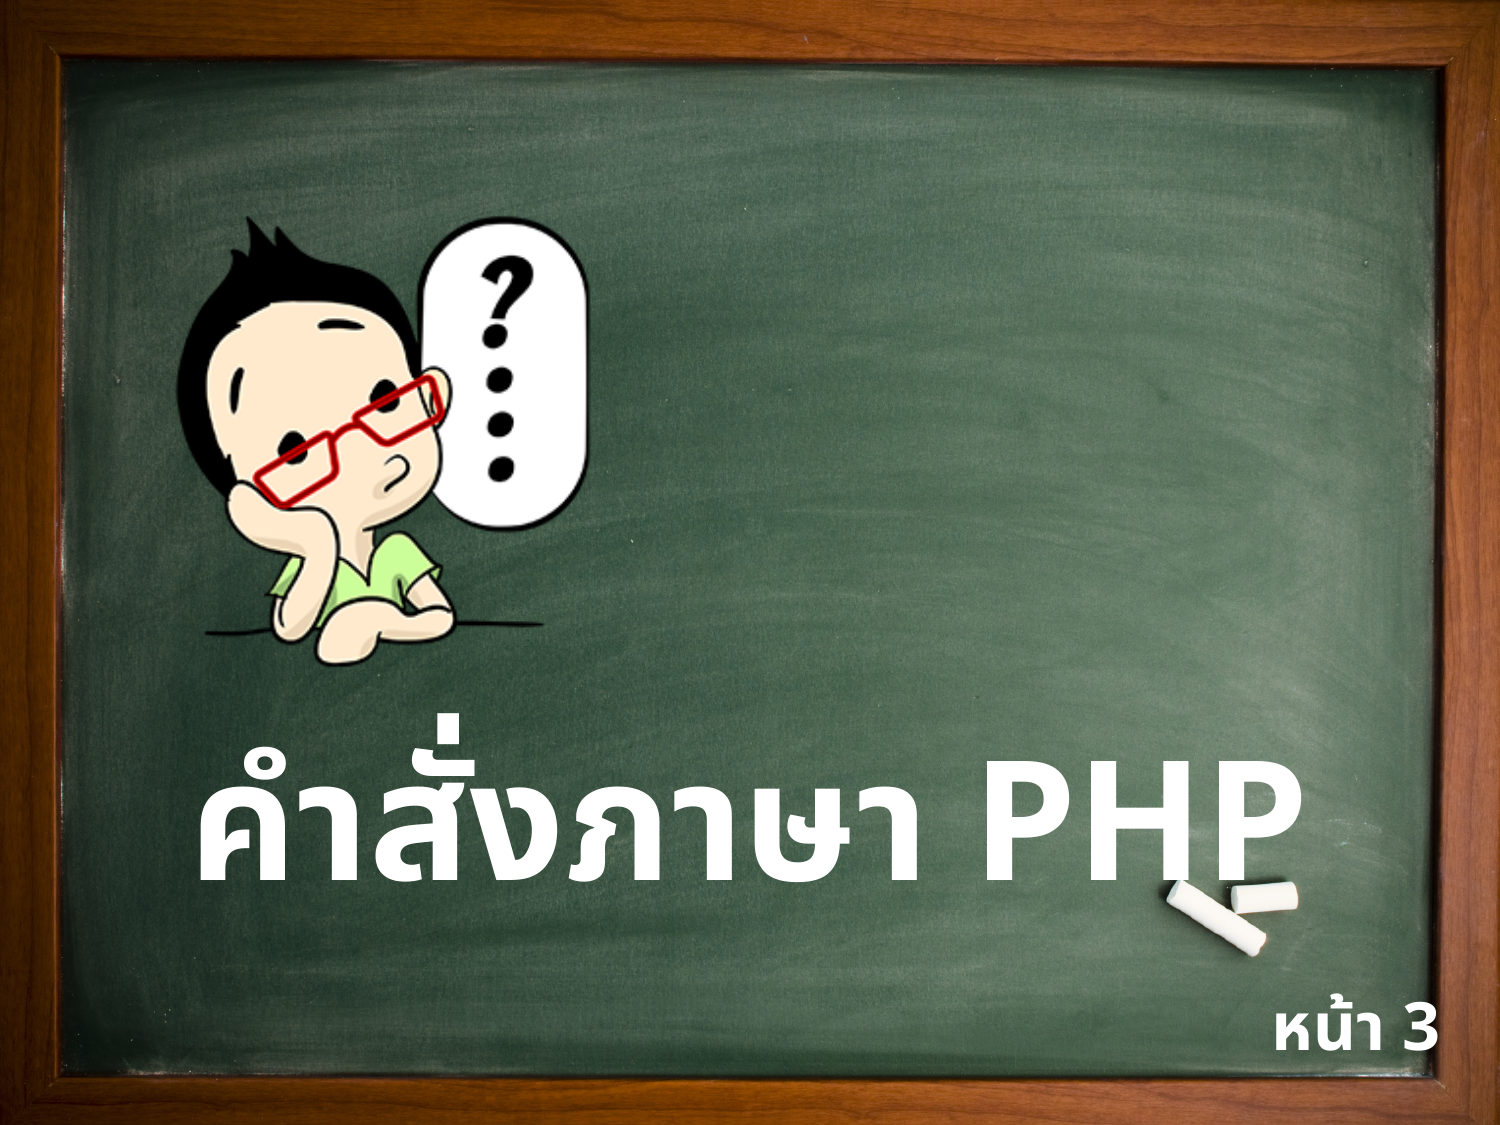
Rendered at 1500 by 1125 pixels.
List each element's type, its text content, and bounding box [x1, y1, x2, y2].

picture [0, 0, 1500, 1125]
text_box หน้า 3 [1256, 976, 1456, 1071]
text_box คำสั่งภาษา PHP [125, 706, 1373, 922]
